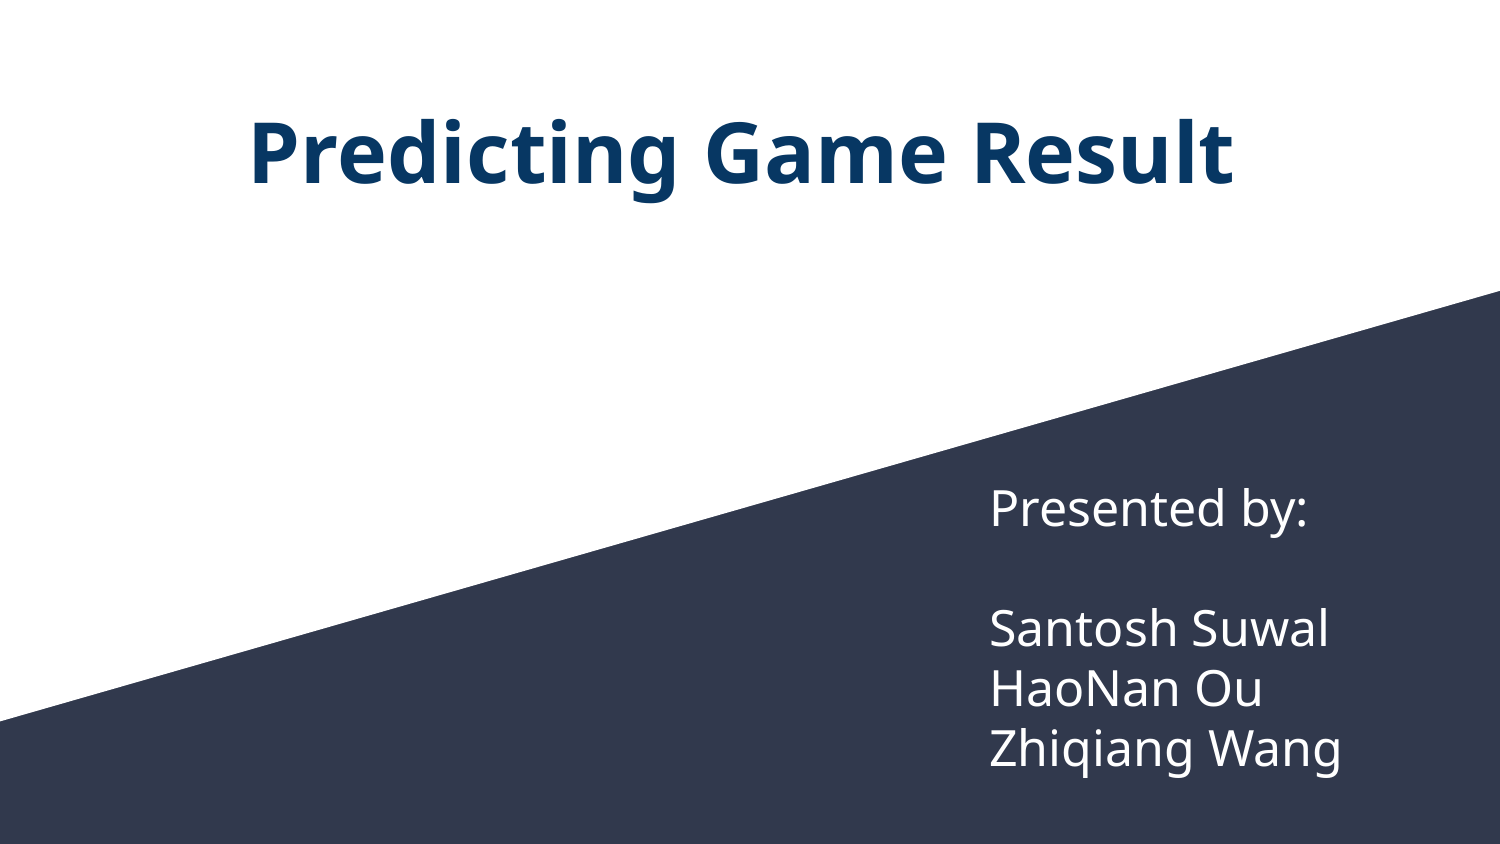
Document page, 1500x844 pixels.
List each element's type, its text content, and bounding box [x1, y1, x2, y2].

subtitle Presented by: Santosh Suwal HaoNan Ou Zhiqiang Wang [974, 461, 1432, 583]
title Predicting Game Result [232, 83, 1307, 256]
